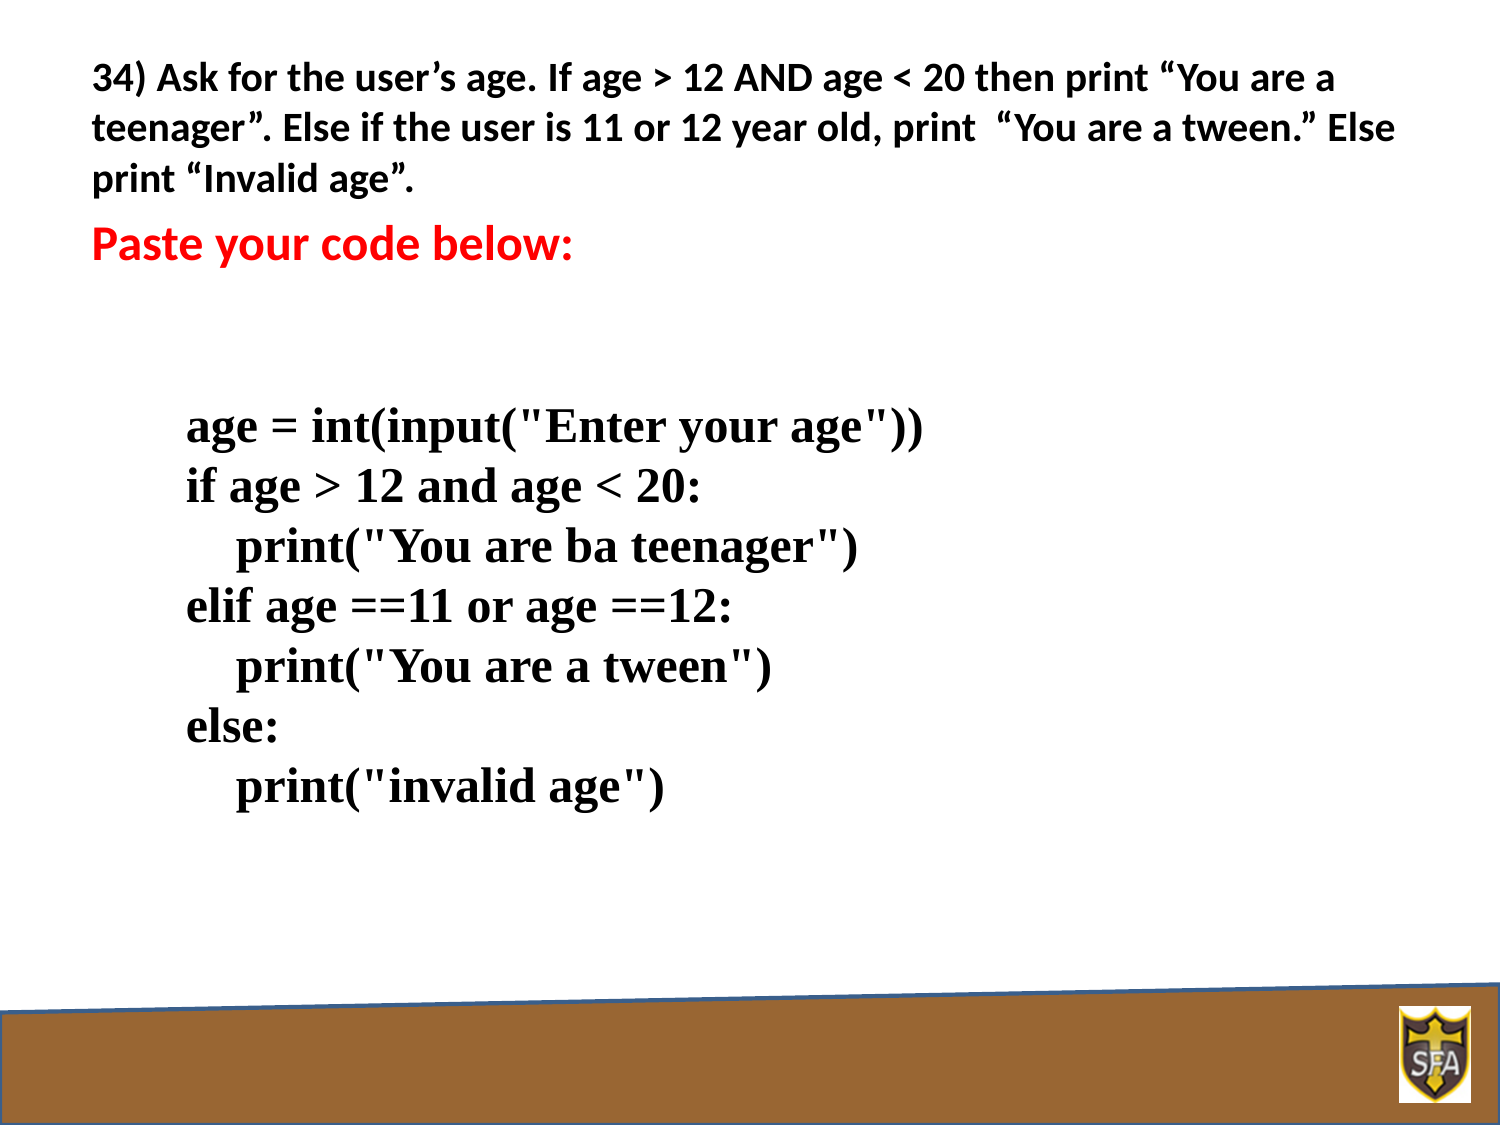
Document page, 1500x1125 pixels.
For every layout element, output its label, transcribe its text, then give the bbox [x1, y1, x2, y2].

text_box age = int(input("Enter your age")) if age > 12 and age < 20: print("You are ba teenager") elif age ==11 or age ==12: print("You are a tween") else: print("invalid age") [171, 385, 1400, 820]
picture [1399, 1006, 1471, 1103]
list 34) Ask for the user’s age. If age > 12 AND age < 20 then print “You are a teenager”. Else if the user is 11 or 12 year old, print “You are a tween.” Else print “Invalid age”. Paste your code below: [76, 42, 1427, 786]
